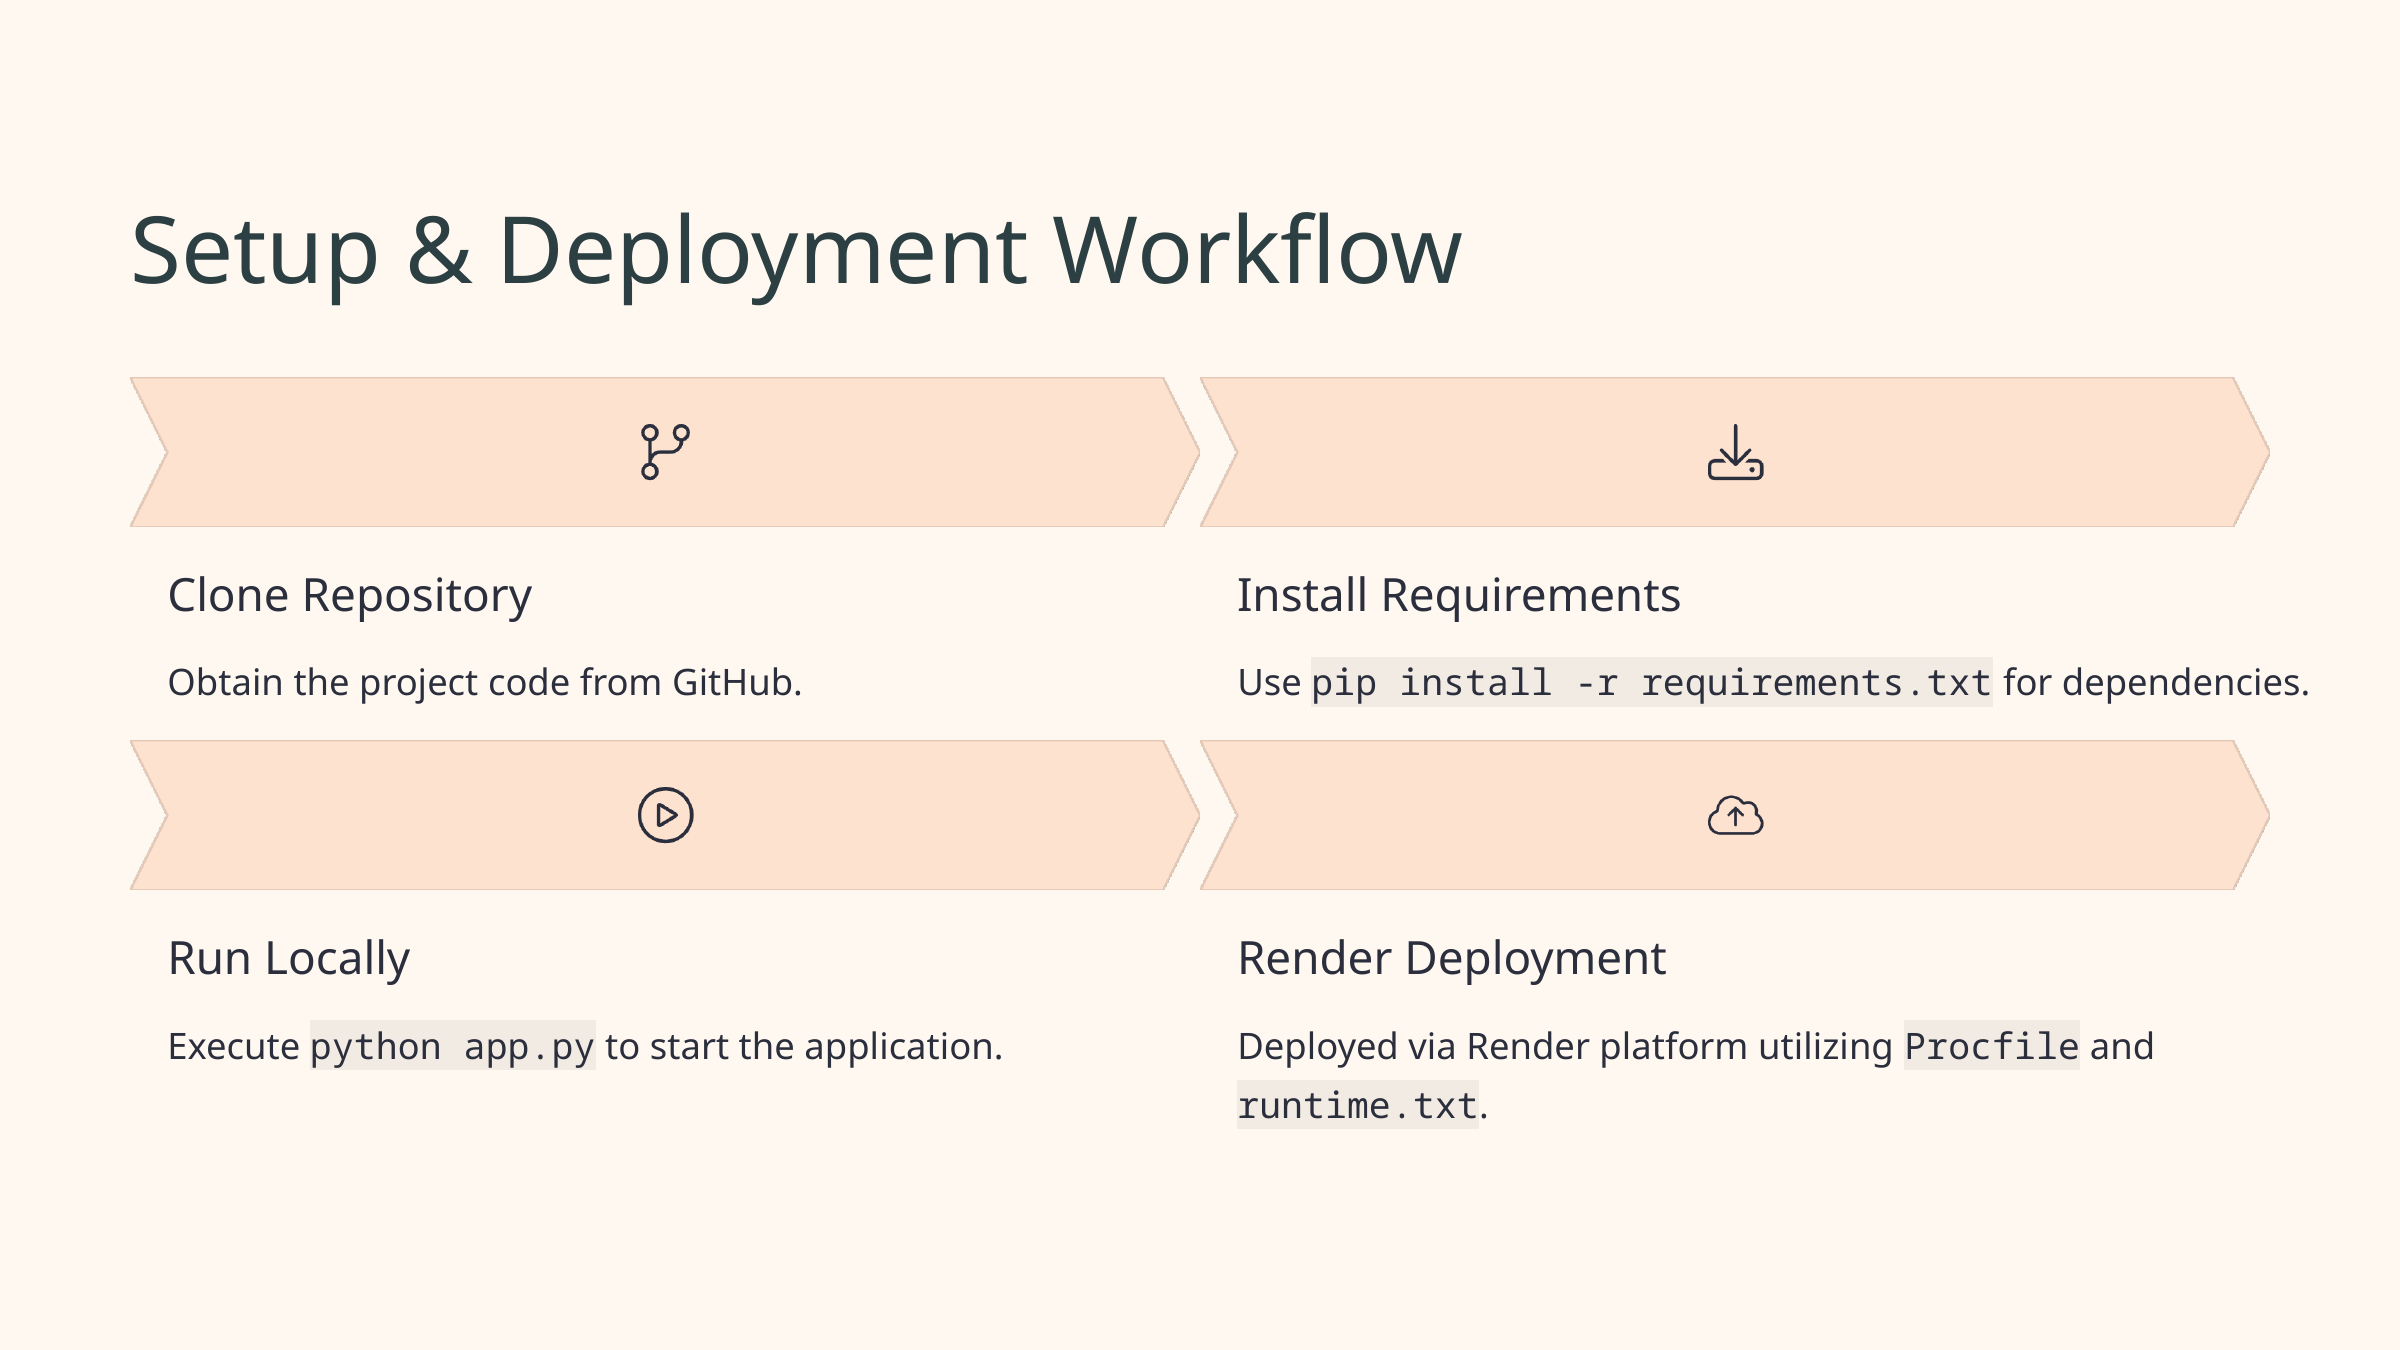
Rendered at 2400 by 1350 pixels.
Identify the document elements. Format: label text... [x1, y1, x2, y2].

text_box Render Deployment [1237, 926, 1703, 985]
text_box Run Locally [167, 926, 633, 985]
text_box Obtain the project code from GitHub. [167, 643, 1163, 704]
text_box Clone Repository [167, 563, 633, 622]
text_box Setup & Deployment Workflow [130, 186, 1465, 303]
text_box Execute python app.py to start the application. [167, 1007, 1163, 1067]
picture [130, 740, 2270, 890]
picture [130, 377, 2270, 527]
text_box Deployed via Render platform utilizing Procfile and runtime.txt. [1237, 1007, 2233, 1127]
text_box Use pip install -r requirements.txt for dependencies. [1237, 643, 2233, 704]
text_box Install Requirements [1237, 563, 1703, 622]
